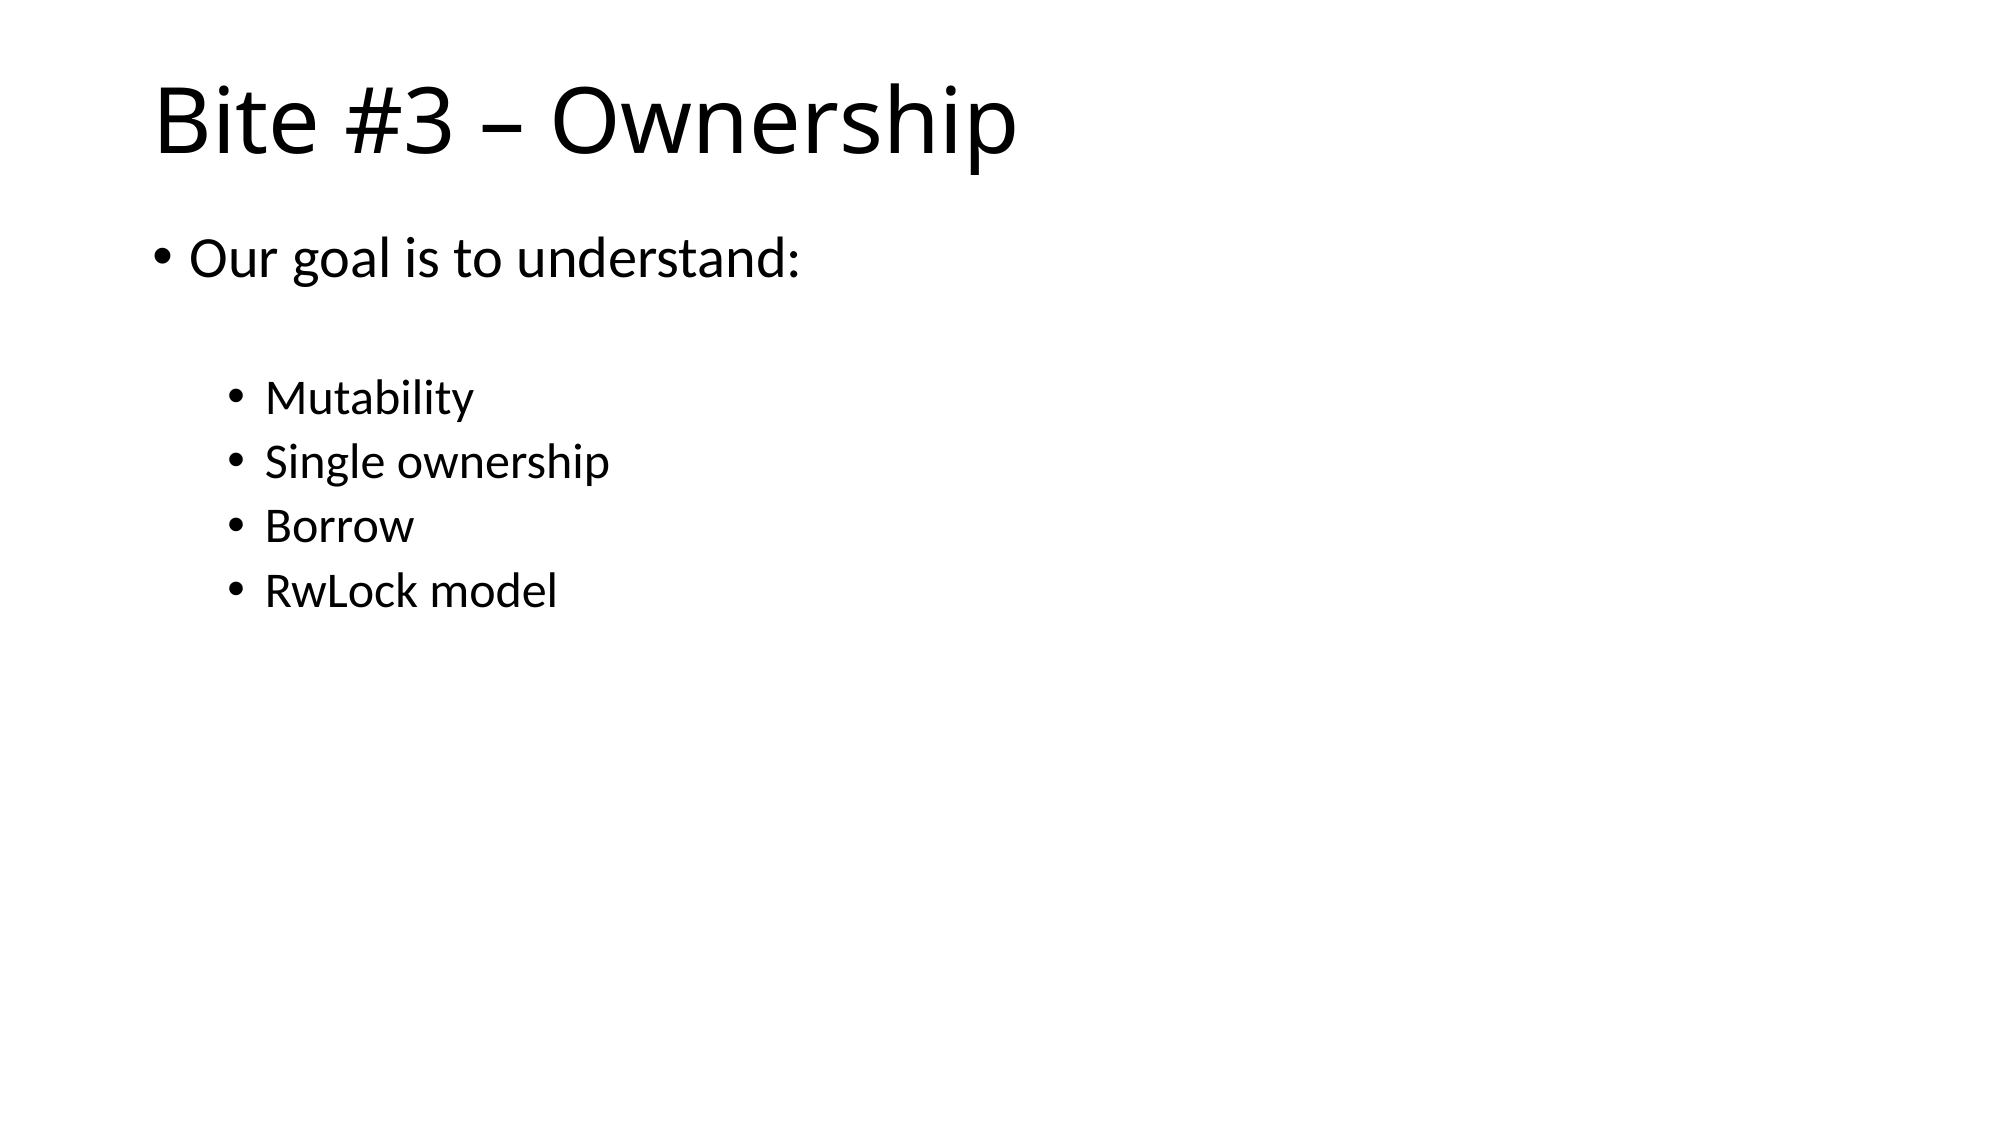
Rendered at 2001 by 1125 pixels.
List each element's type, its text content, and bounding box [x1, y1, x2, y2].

list Our goal is to understand: Mutability Single ownership Borrow RwLock model [137, 220, 1863, 1014]
title Bite #3 – Ownership [137, 64, 1863, 183]
